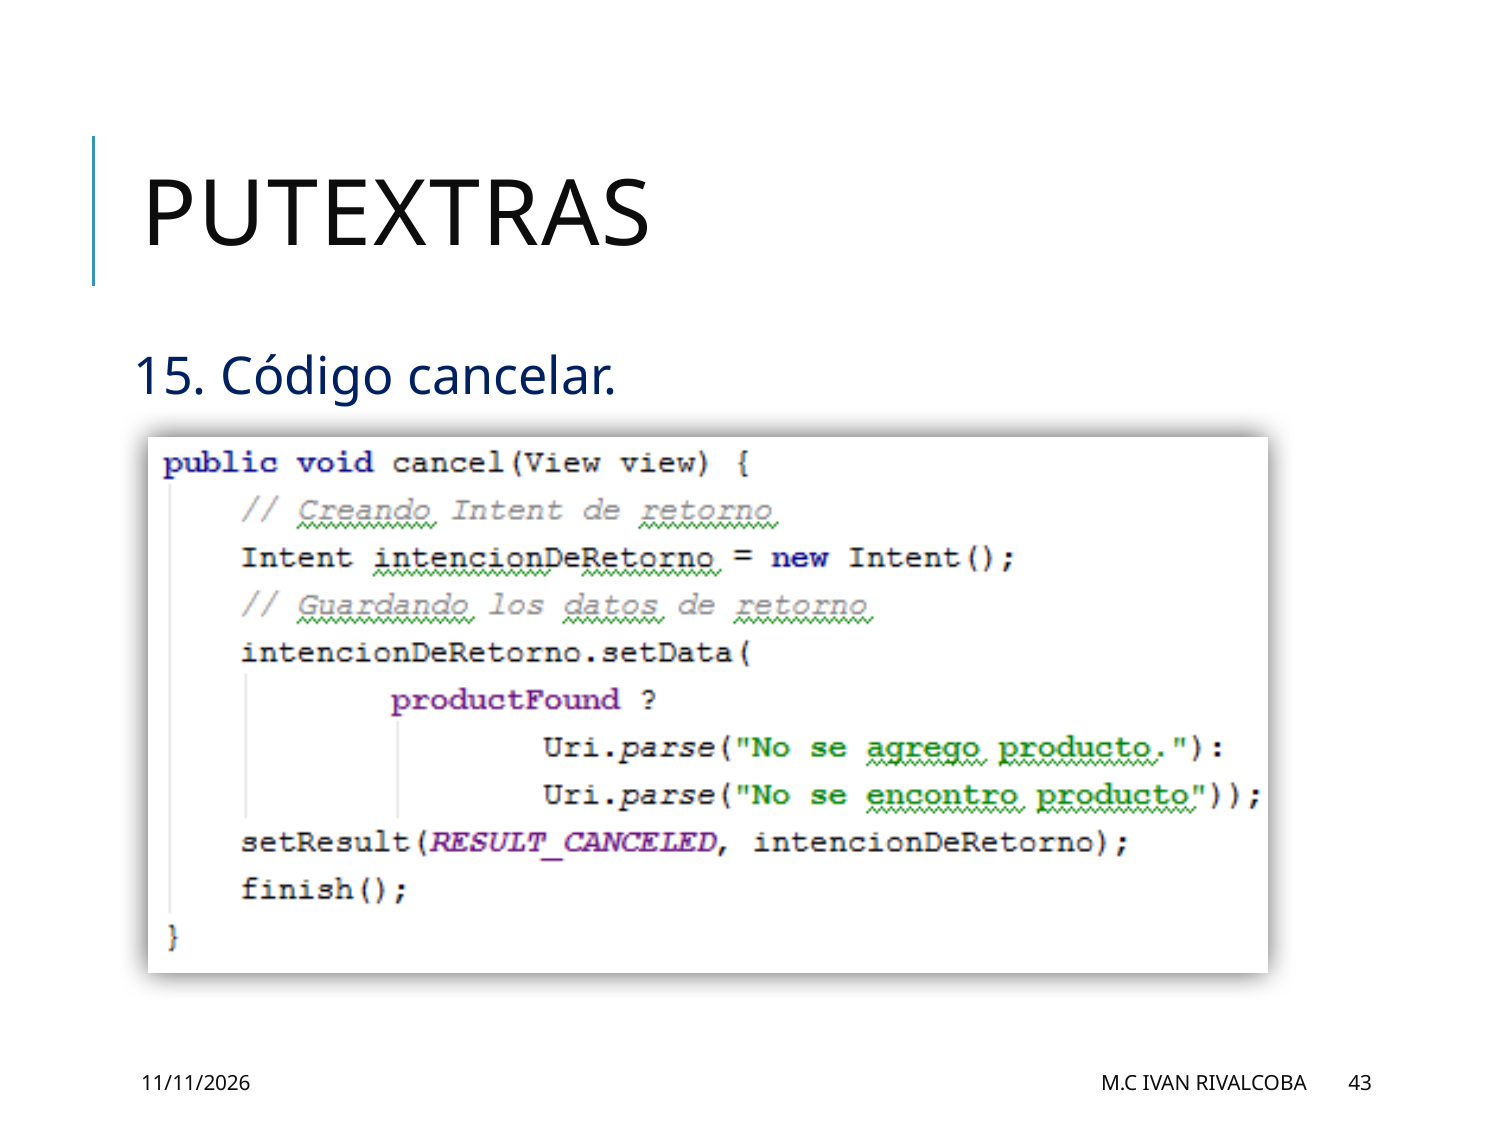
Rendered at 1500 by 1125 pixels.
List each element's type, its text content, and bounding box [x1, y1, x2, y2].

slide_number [126, 1061, 392, 1107]
list 15. Código cancelar. [126, 341, 1364, 1035]
slide_number 43 [1333, 1061, 1454, 1107]
footer M.C Ivan Rivalcoba [595, 1061, 1322, 1107]
title Putextras [126, 96, 1322, 341]
picture [148, 437, 1268, 974]
